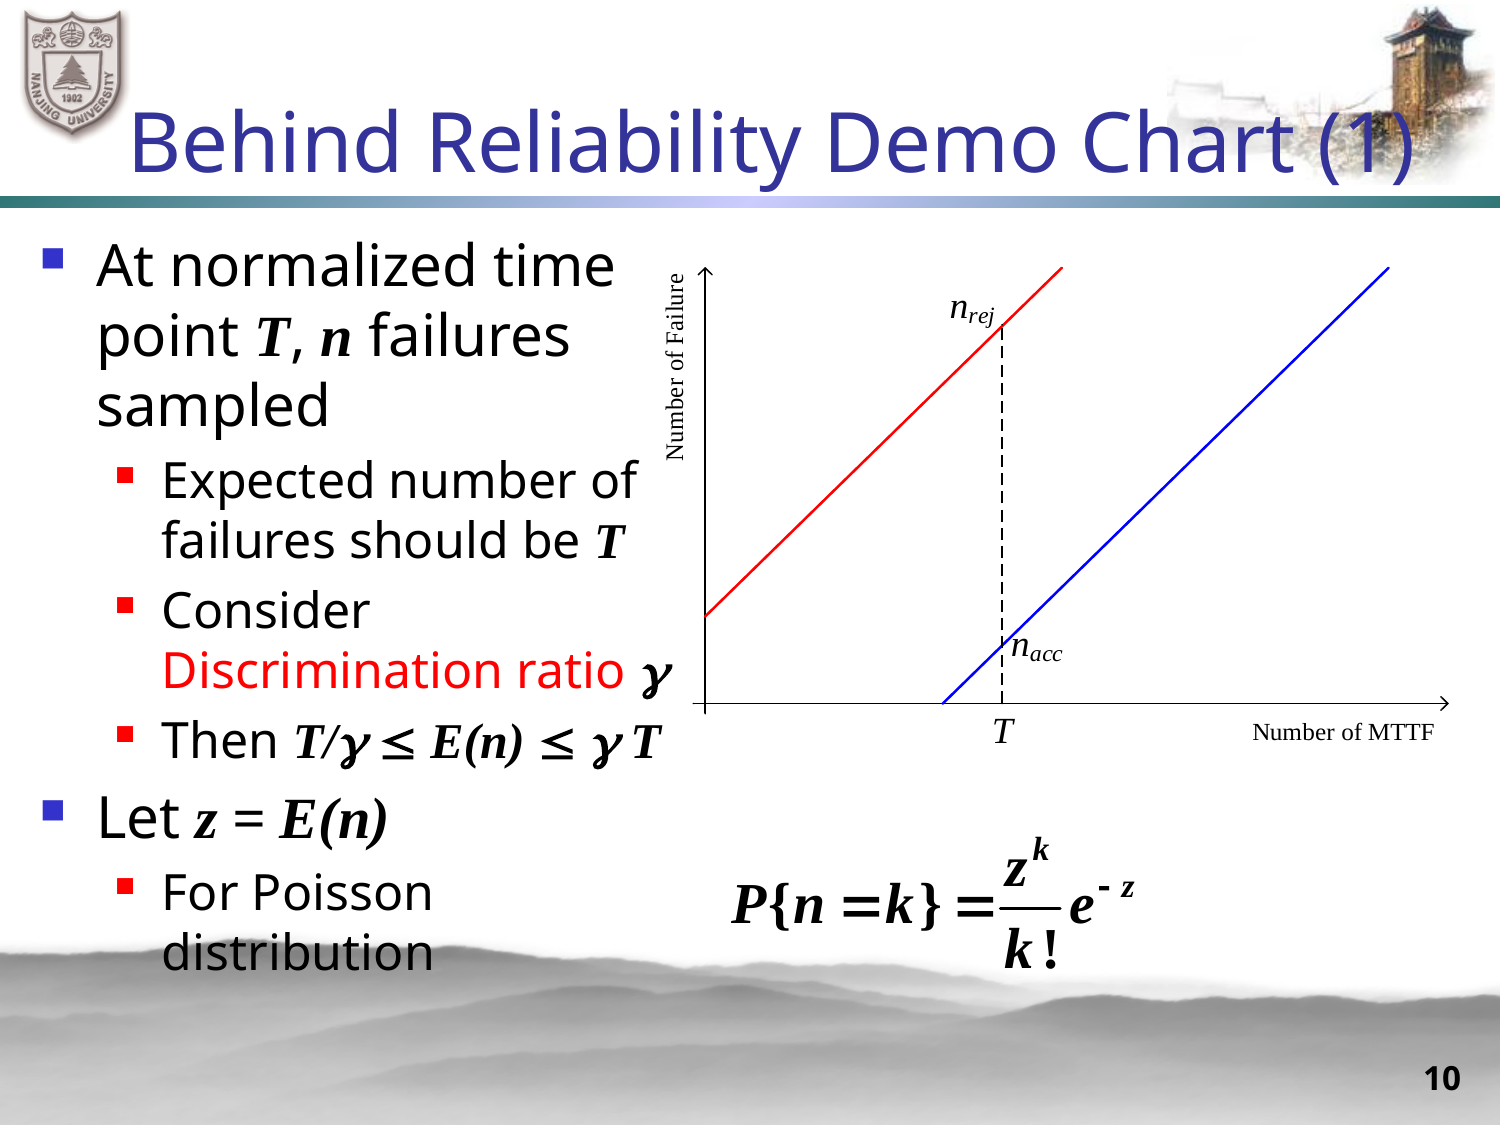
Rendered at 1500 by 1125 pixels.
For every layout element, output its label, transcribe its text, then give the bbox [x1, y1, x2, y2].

picture [0, 0, 144, 144]
slide_number 10 [1163, 1034, 1477, 1111]
picture [0, 928, 1500, 1125]
picture [1167, 4, 1495, 54]
title Behind Reliability Demo Chart (1) [111, 54, 1500, 197]
picture [655, 255, 1458, 764]
list At normalized time point T, n failures sampled Expected number of failures should be T Consider Discrimination ratio  Then T/  E(n)   T Let z = E(n) For Poisson distribution [24, 220, 713, 964]
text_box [719, 822, 1145, 982]
